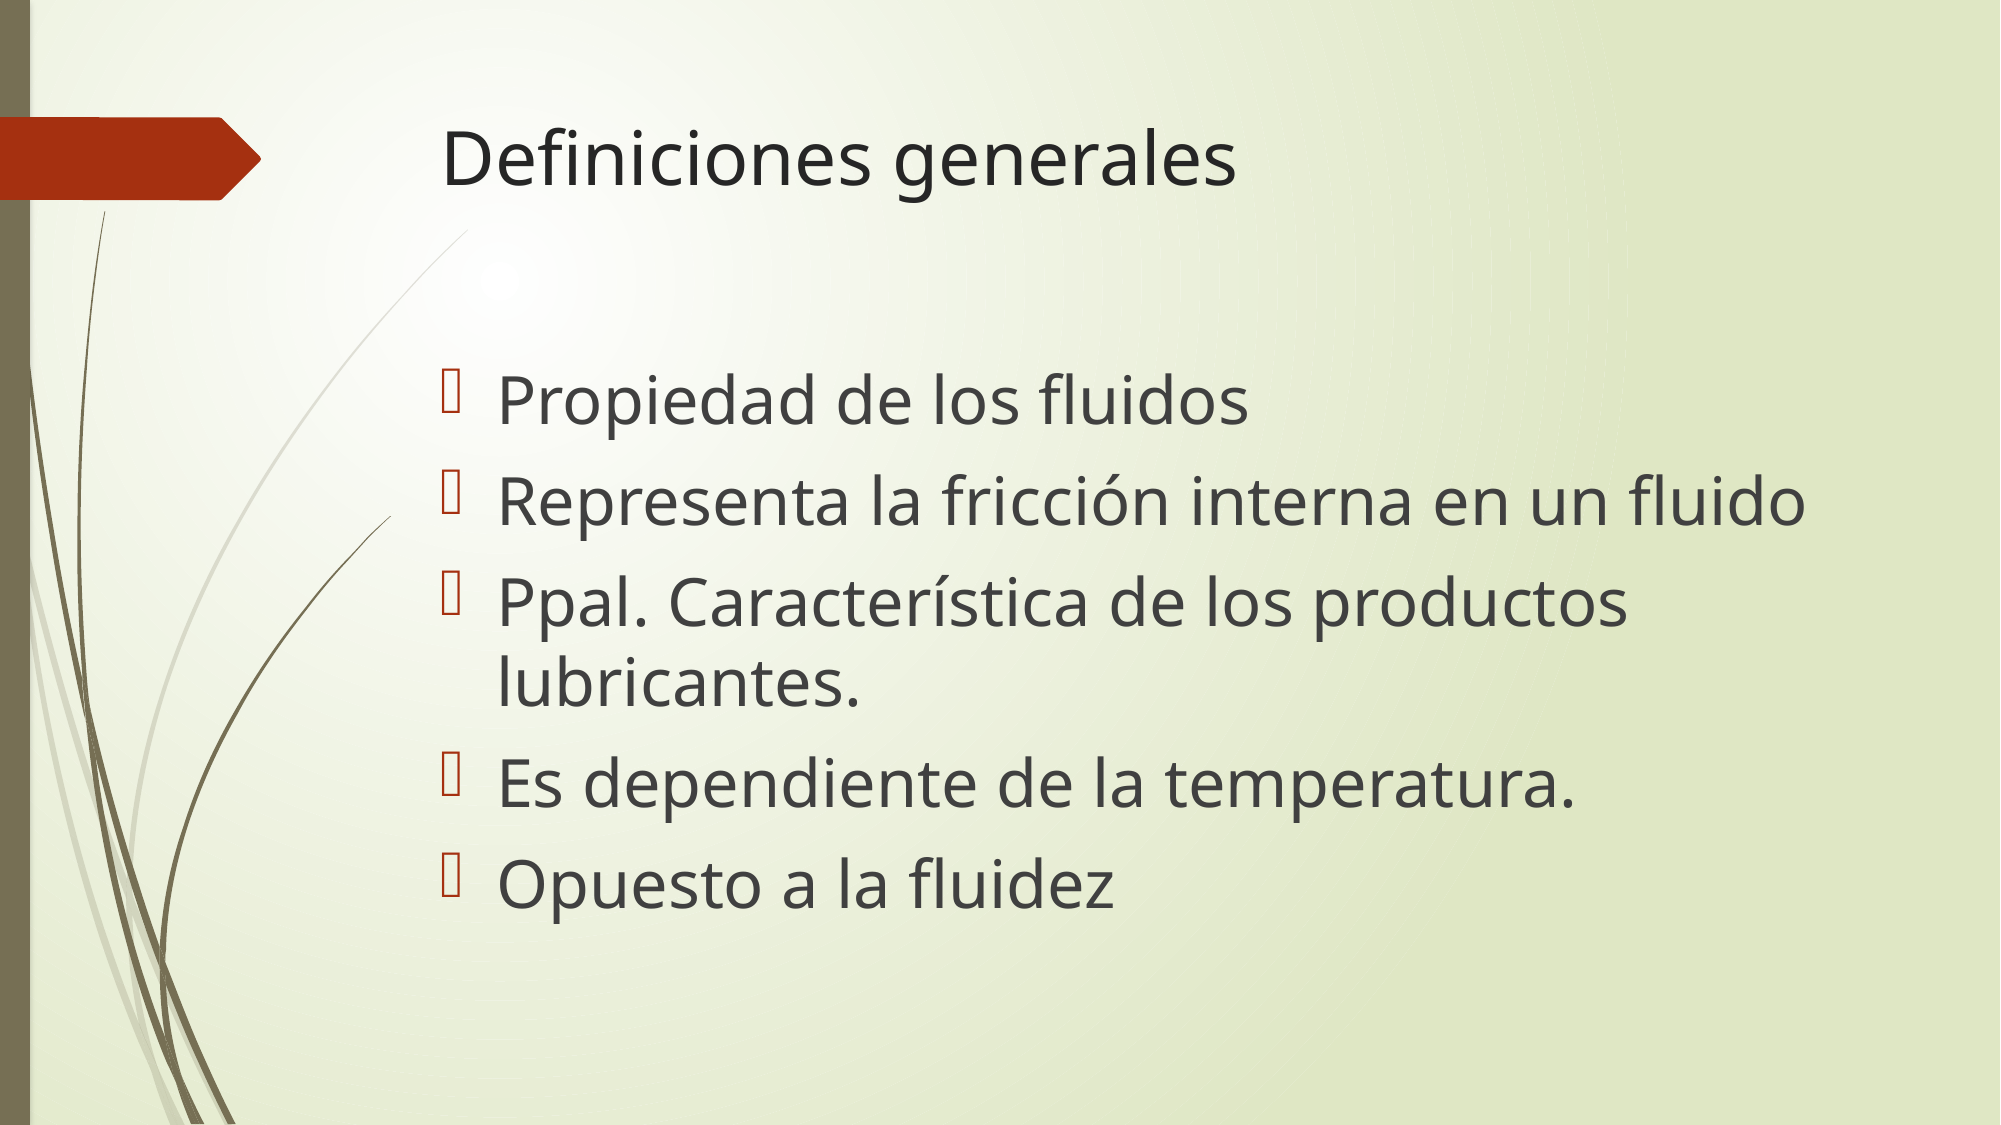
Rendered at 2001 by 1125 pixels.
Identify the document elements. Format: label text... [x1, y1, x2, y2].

title Definiciones generales [425, 102, 1888, 313]
list Propiedad de los fluidos Representa la fricción interna en un fluido Ppal. Característica de los productos lubricantes. Es dependiente de la temperatura. Opuesto a la fluidez [424, 350, 1888, 970]
